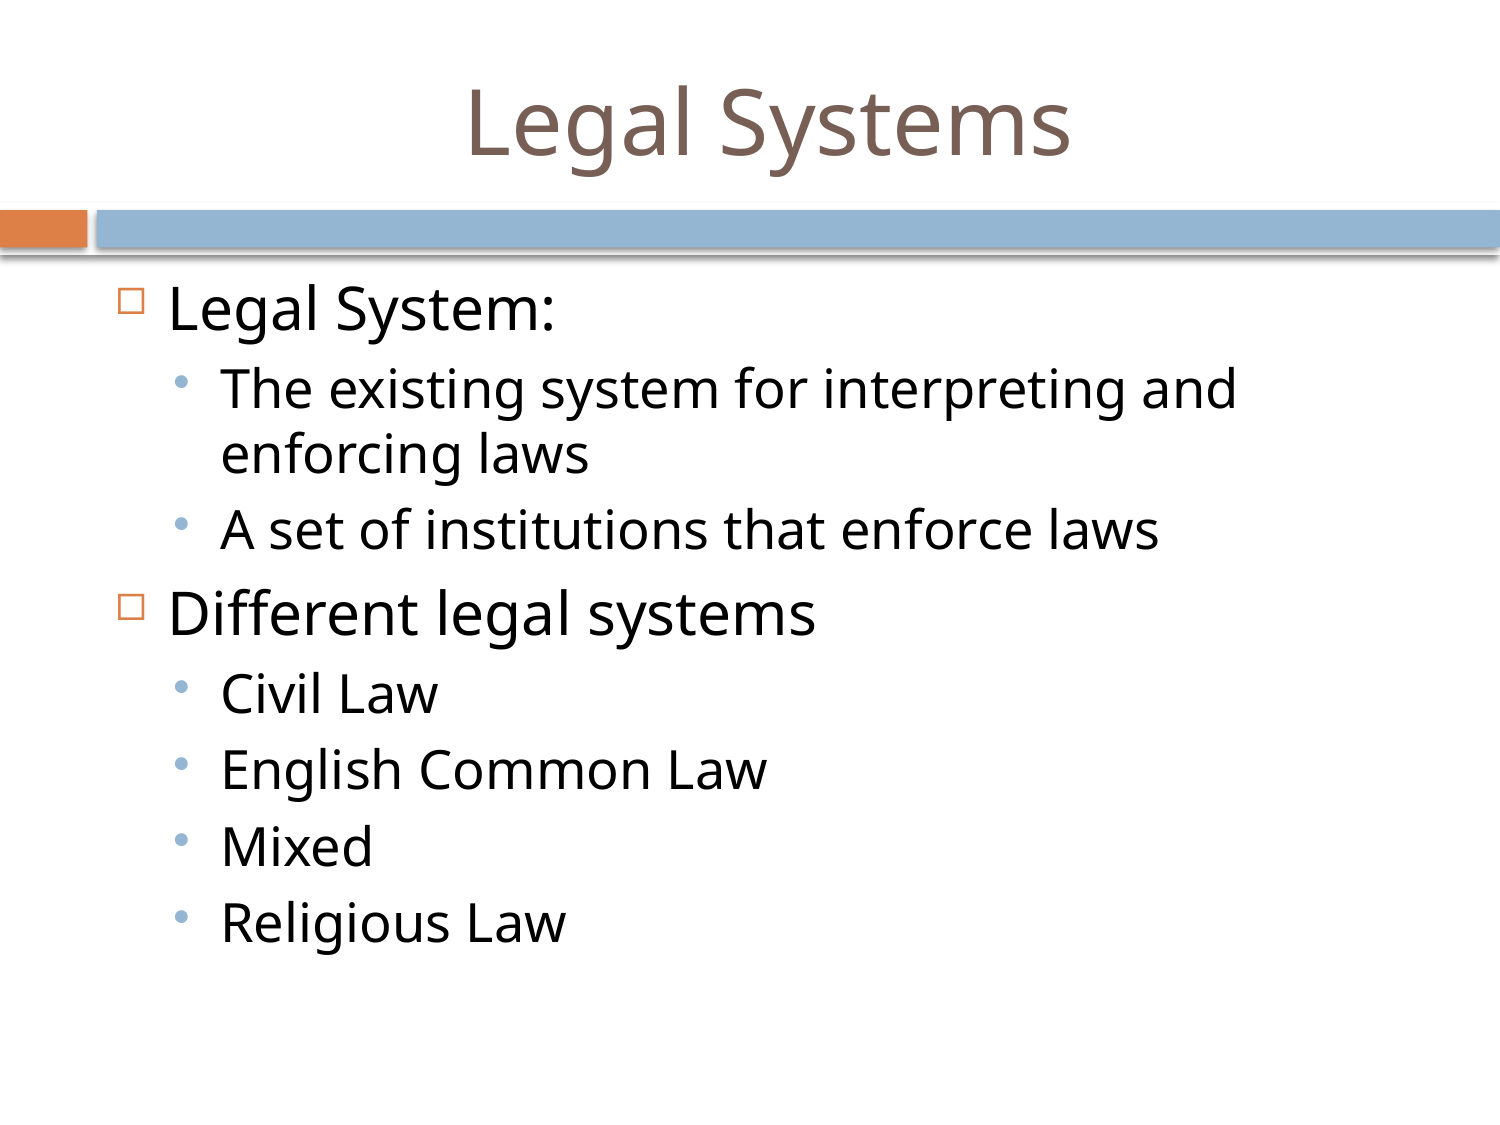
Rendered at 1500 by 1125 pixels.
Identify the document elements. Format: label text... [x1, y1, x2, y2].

list Legal System: The existing system for interpreting and enforcing laws A set of institutions that enforce laws Different legal systems Civil Law English Common Law Mixed Religious Law [100, 262, 1438, 1059]
title Legal Systems [100, 37, 1438, 200]
